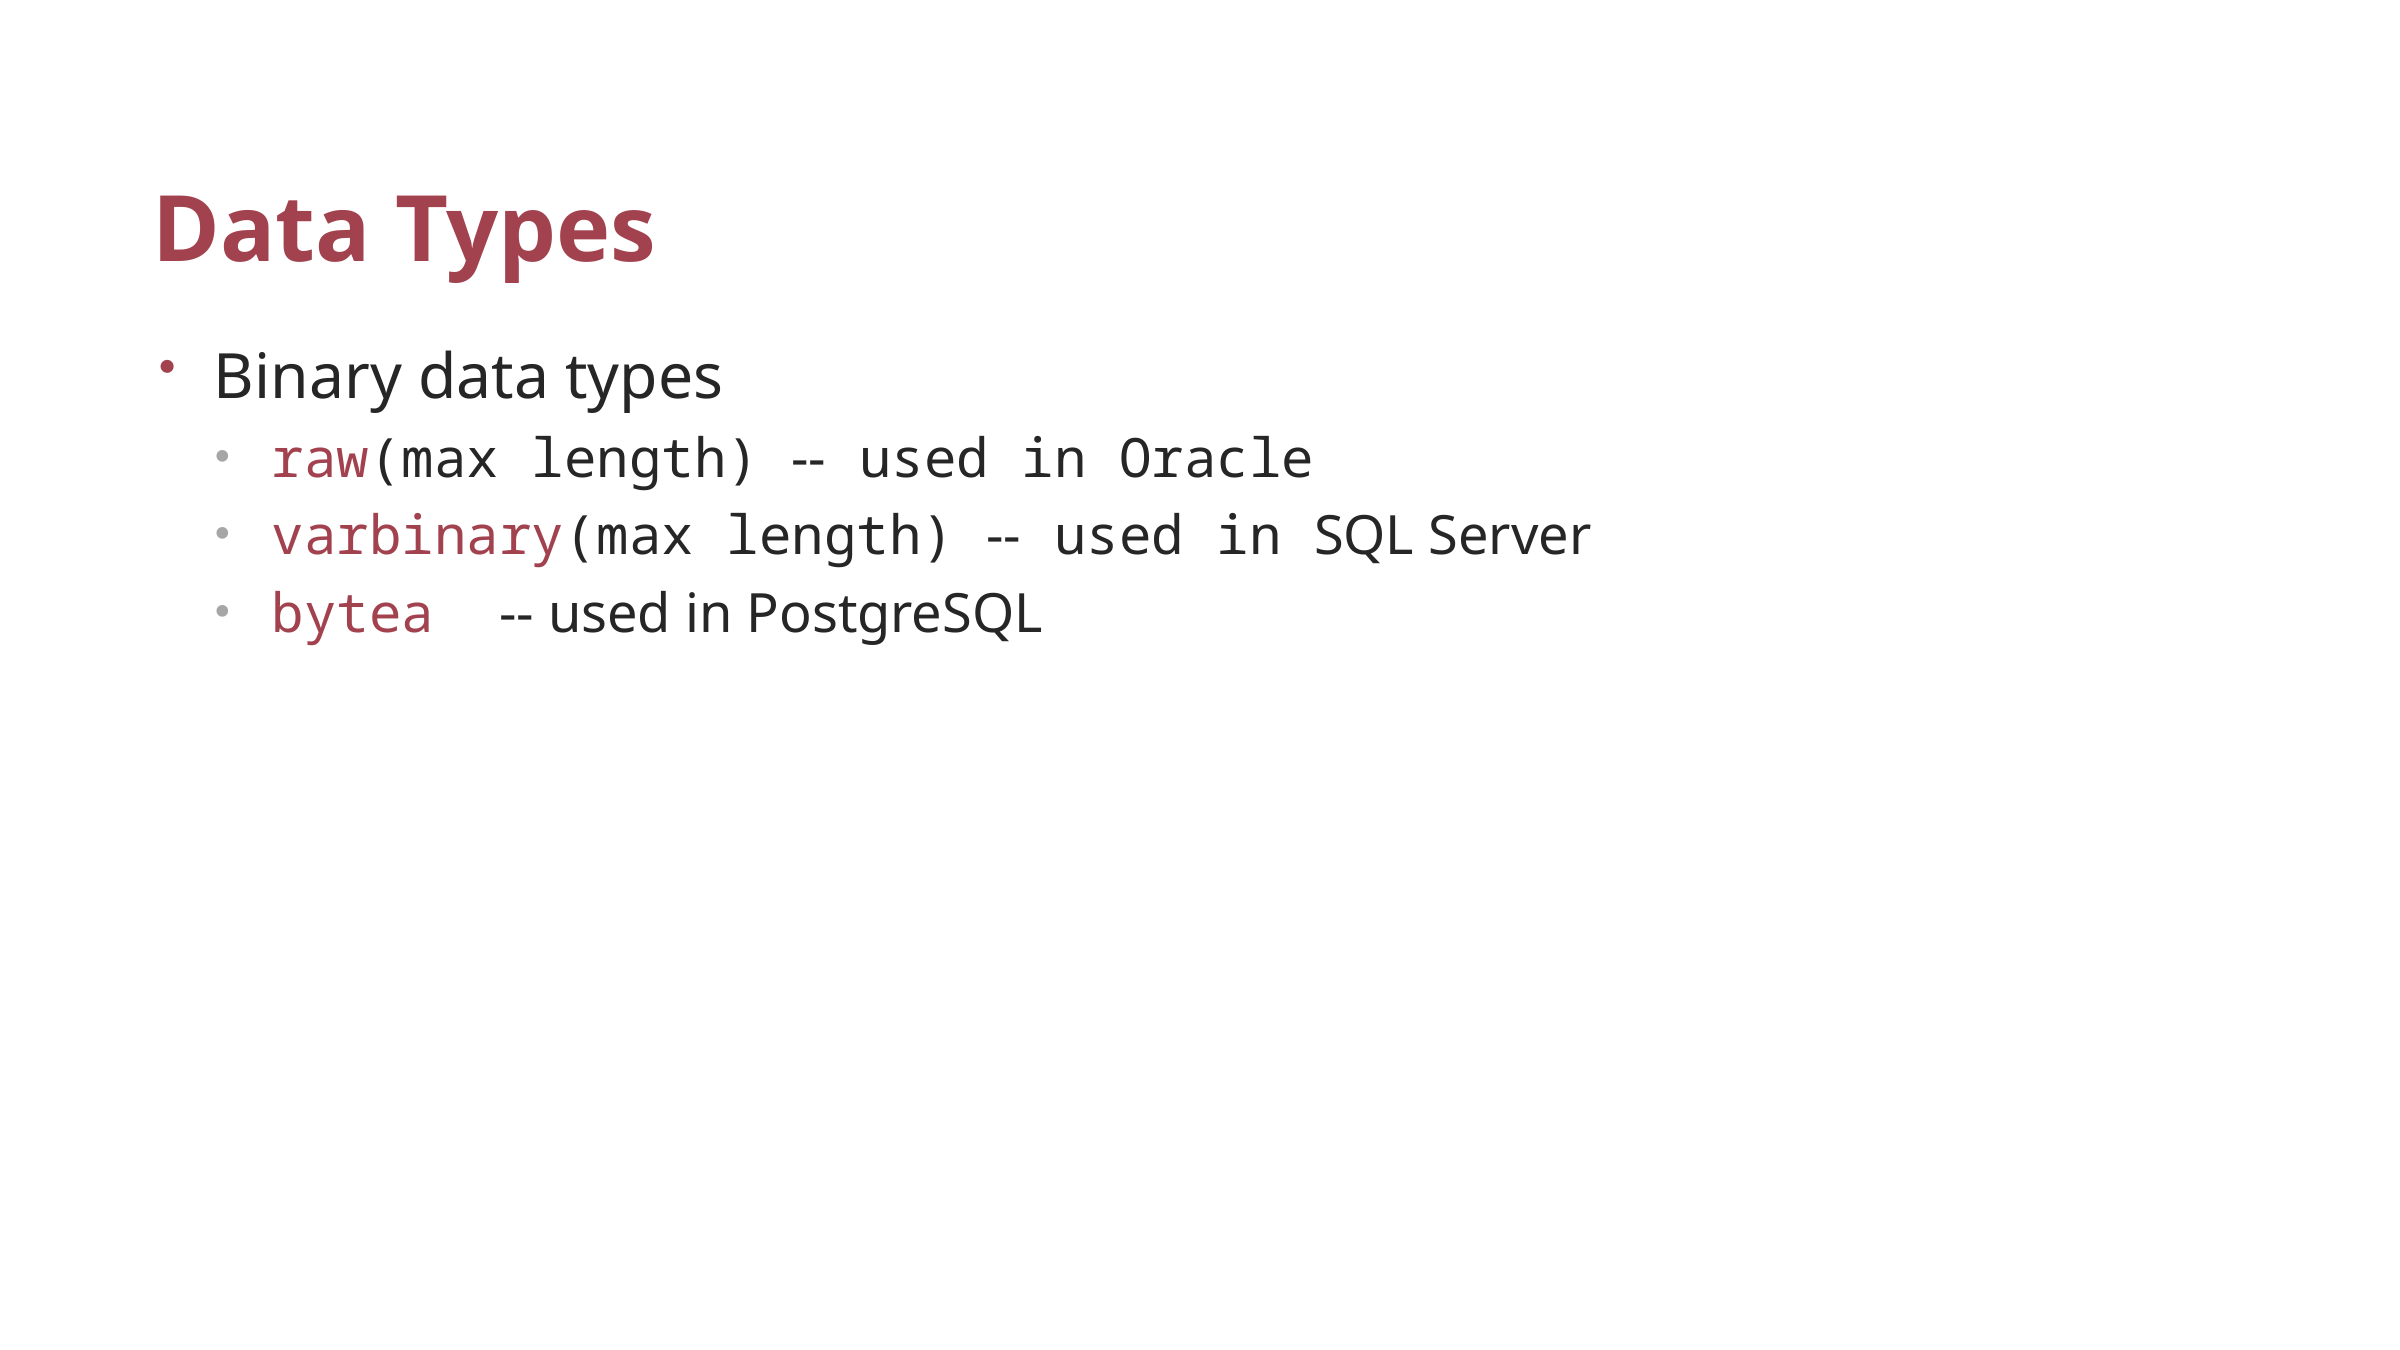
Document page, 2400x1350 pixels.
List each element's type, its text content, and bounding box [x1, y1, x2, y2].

title Data Types [137, 54, 2263, 288]
list Binary data types raw(max length) -- used in Oracle varbinary(max length) -- used in SQL Server bytea -- used in PostgreSQL [137, 324, 2263, 1200]
